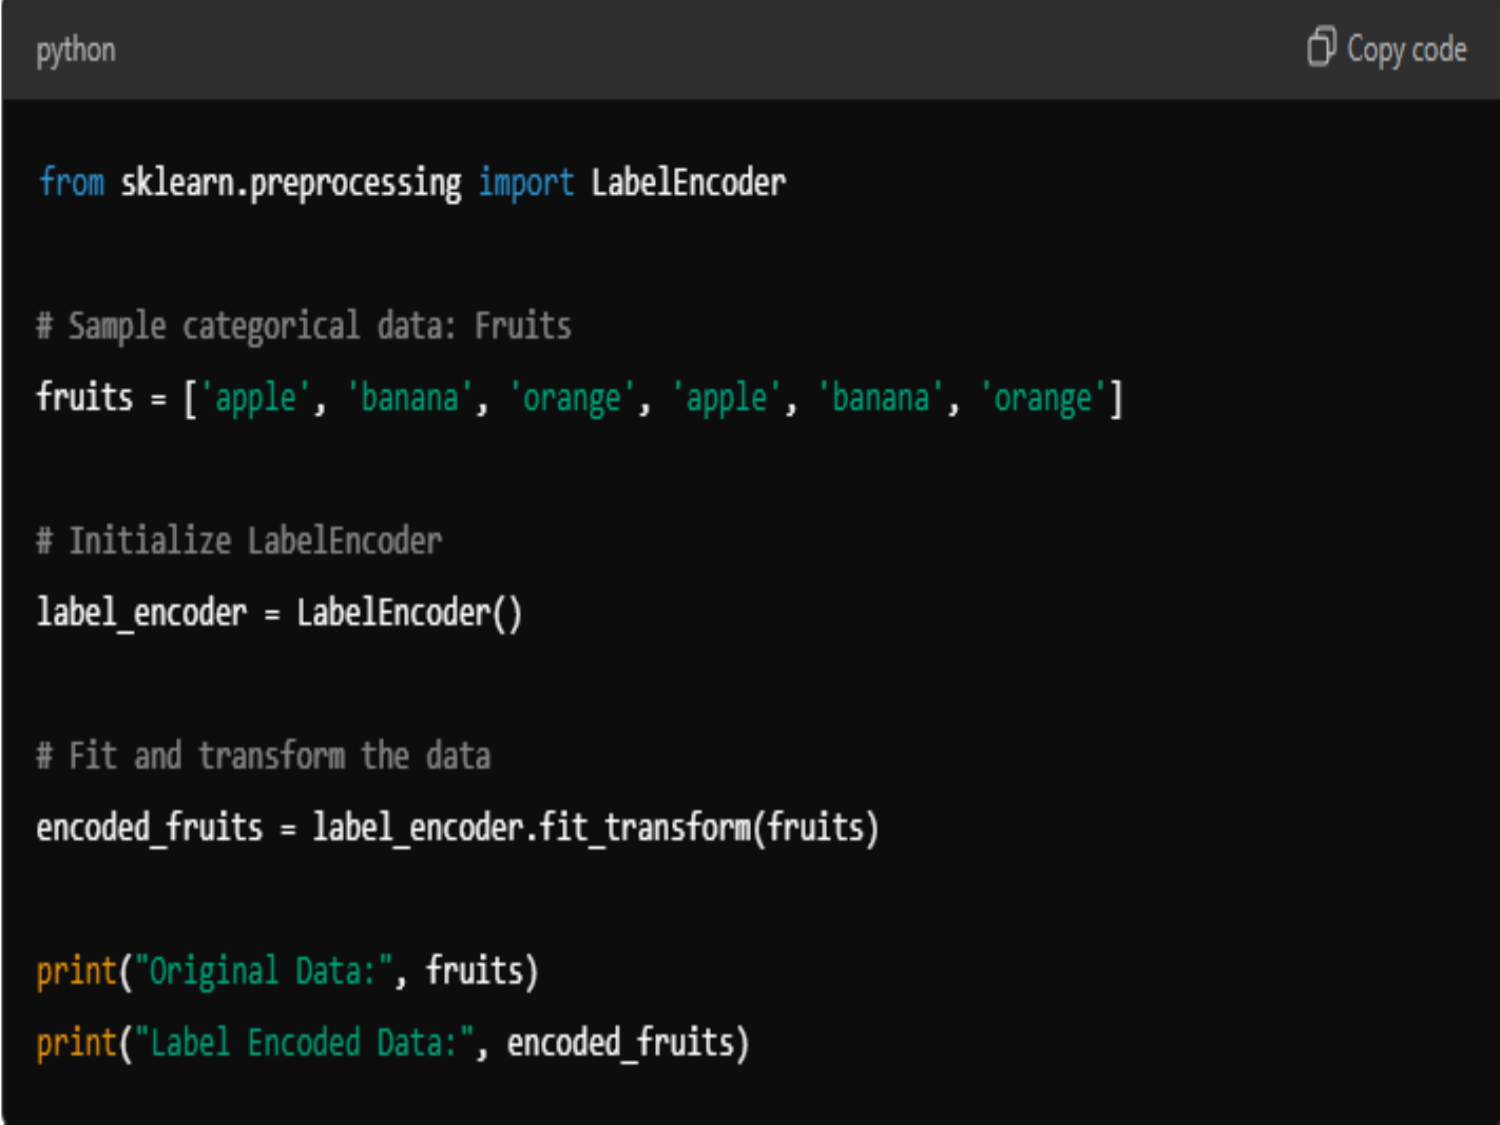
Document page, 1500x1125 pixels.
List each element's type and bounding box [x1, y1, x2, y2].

list [0, 0, 1500, 1125]
